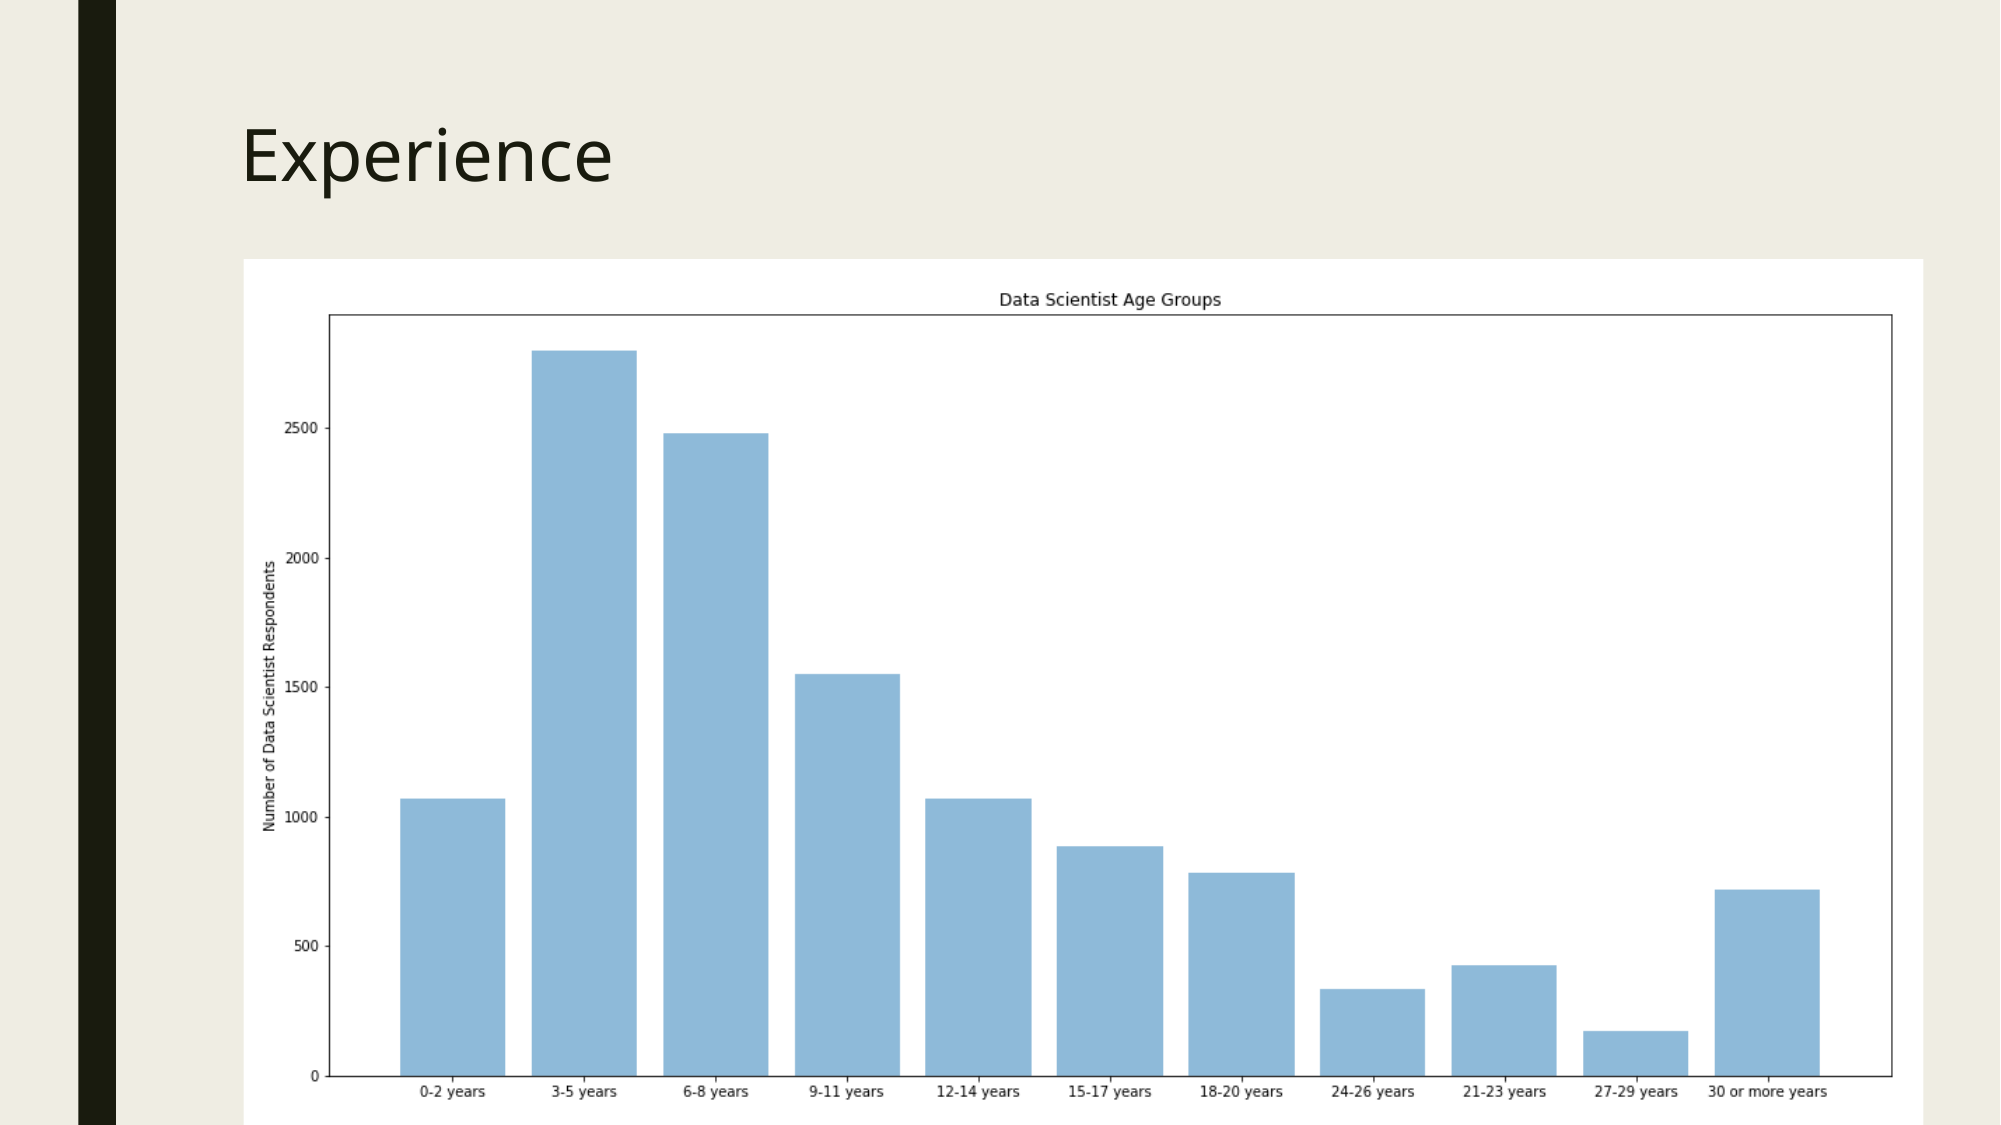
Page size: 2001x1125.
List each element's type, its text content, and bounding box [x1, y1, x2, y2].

title Experience [225, 112, 651, 252]
picture [243, 259, 1924, 1125]
